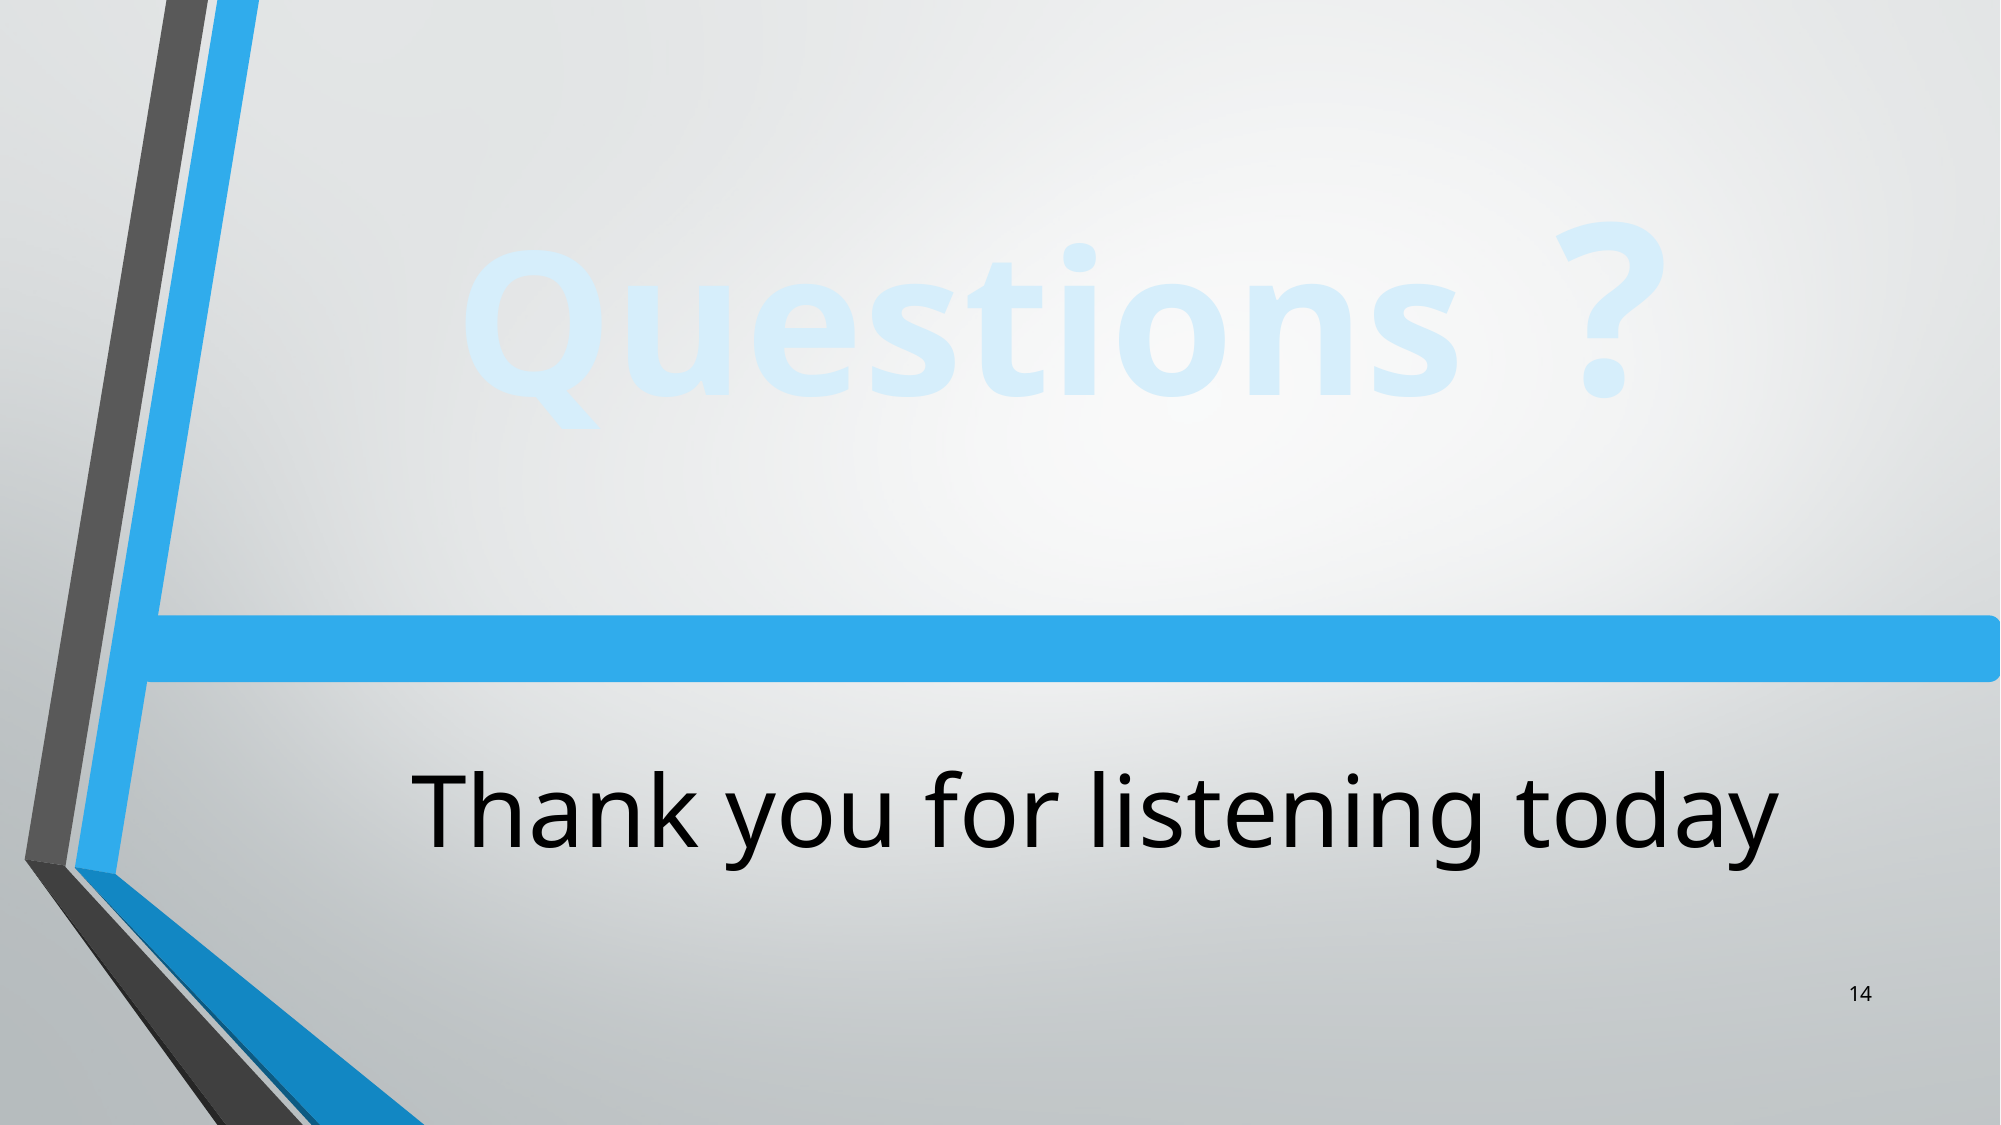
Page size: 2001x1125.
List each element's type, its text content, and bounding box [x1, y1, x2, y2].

text_box Questions ? [218, 41, 1906, 472]
slide_number 14 [1796, 965, 1887, 1025]
text_box [138, 615, 2000, 683]
text_box Thank you for listening today [396, 740, 1796, 875]
